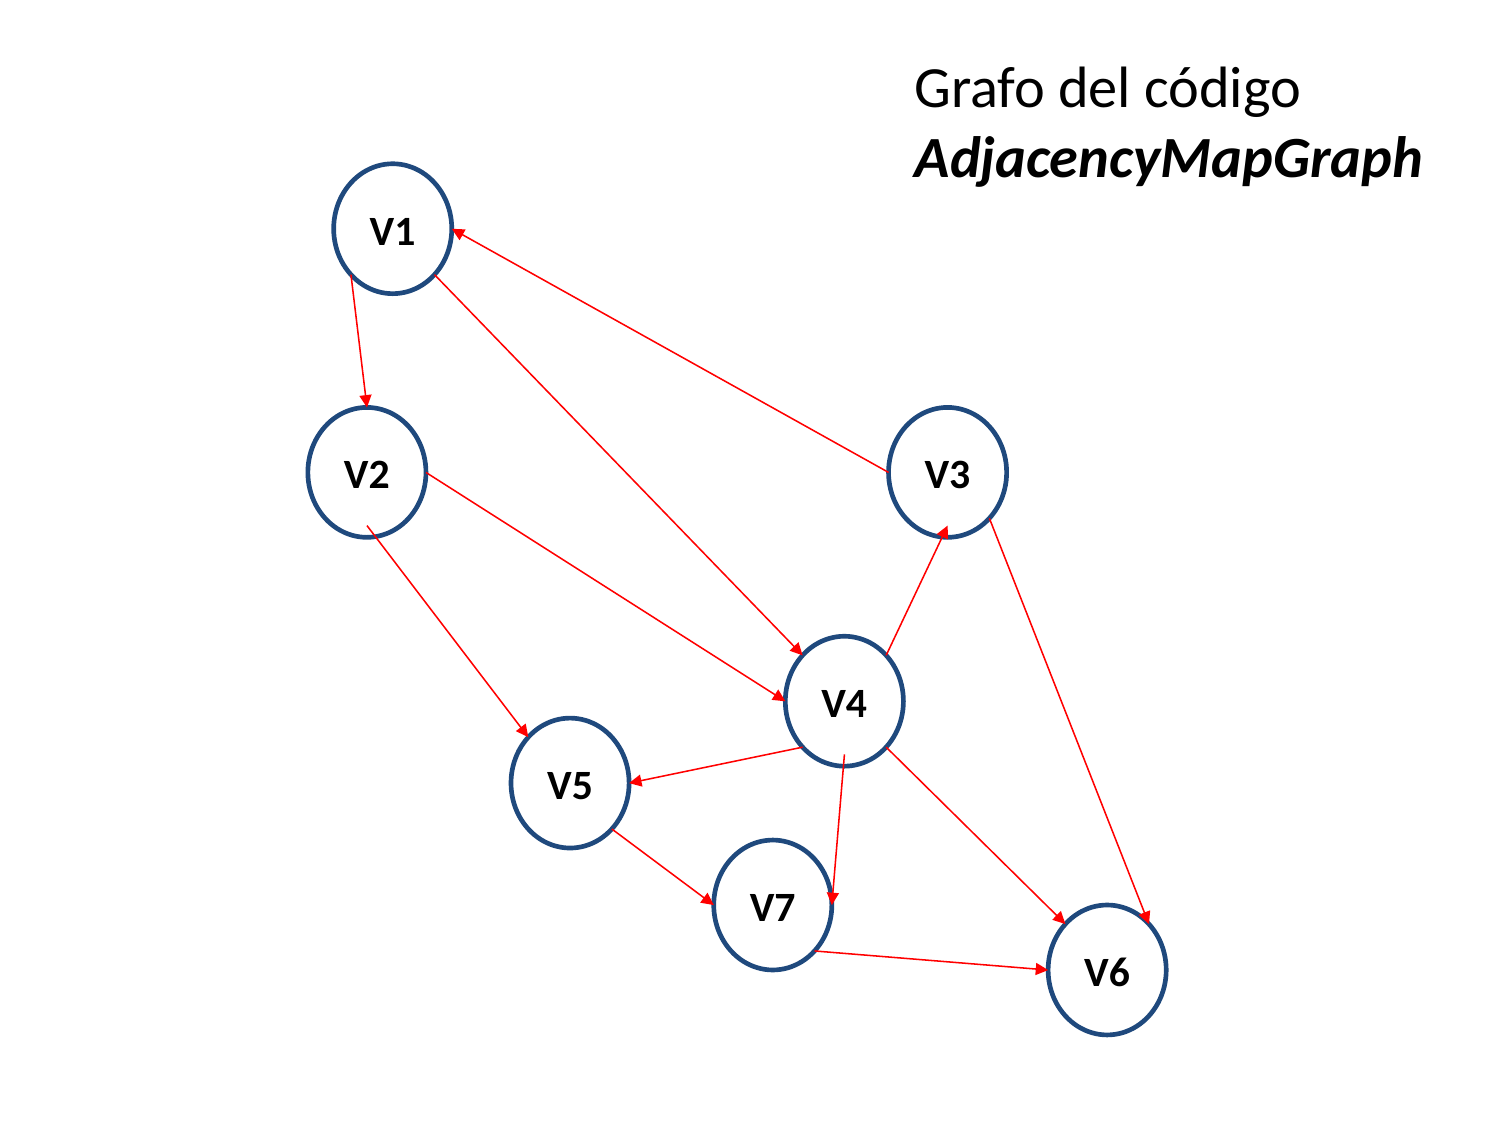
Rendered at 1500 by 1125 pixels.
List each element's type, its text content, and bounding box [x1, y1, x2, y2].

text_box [307, 163, 1167, 1036]
text_box Grafo del código AdjacencyMapGraph [900, 41, 1438, 197]
